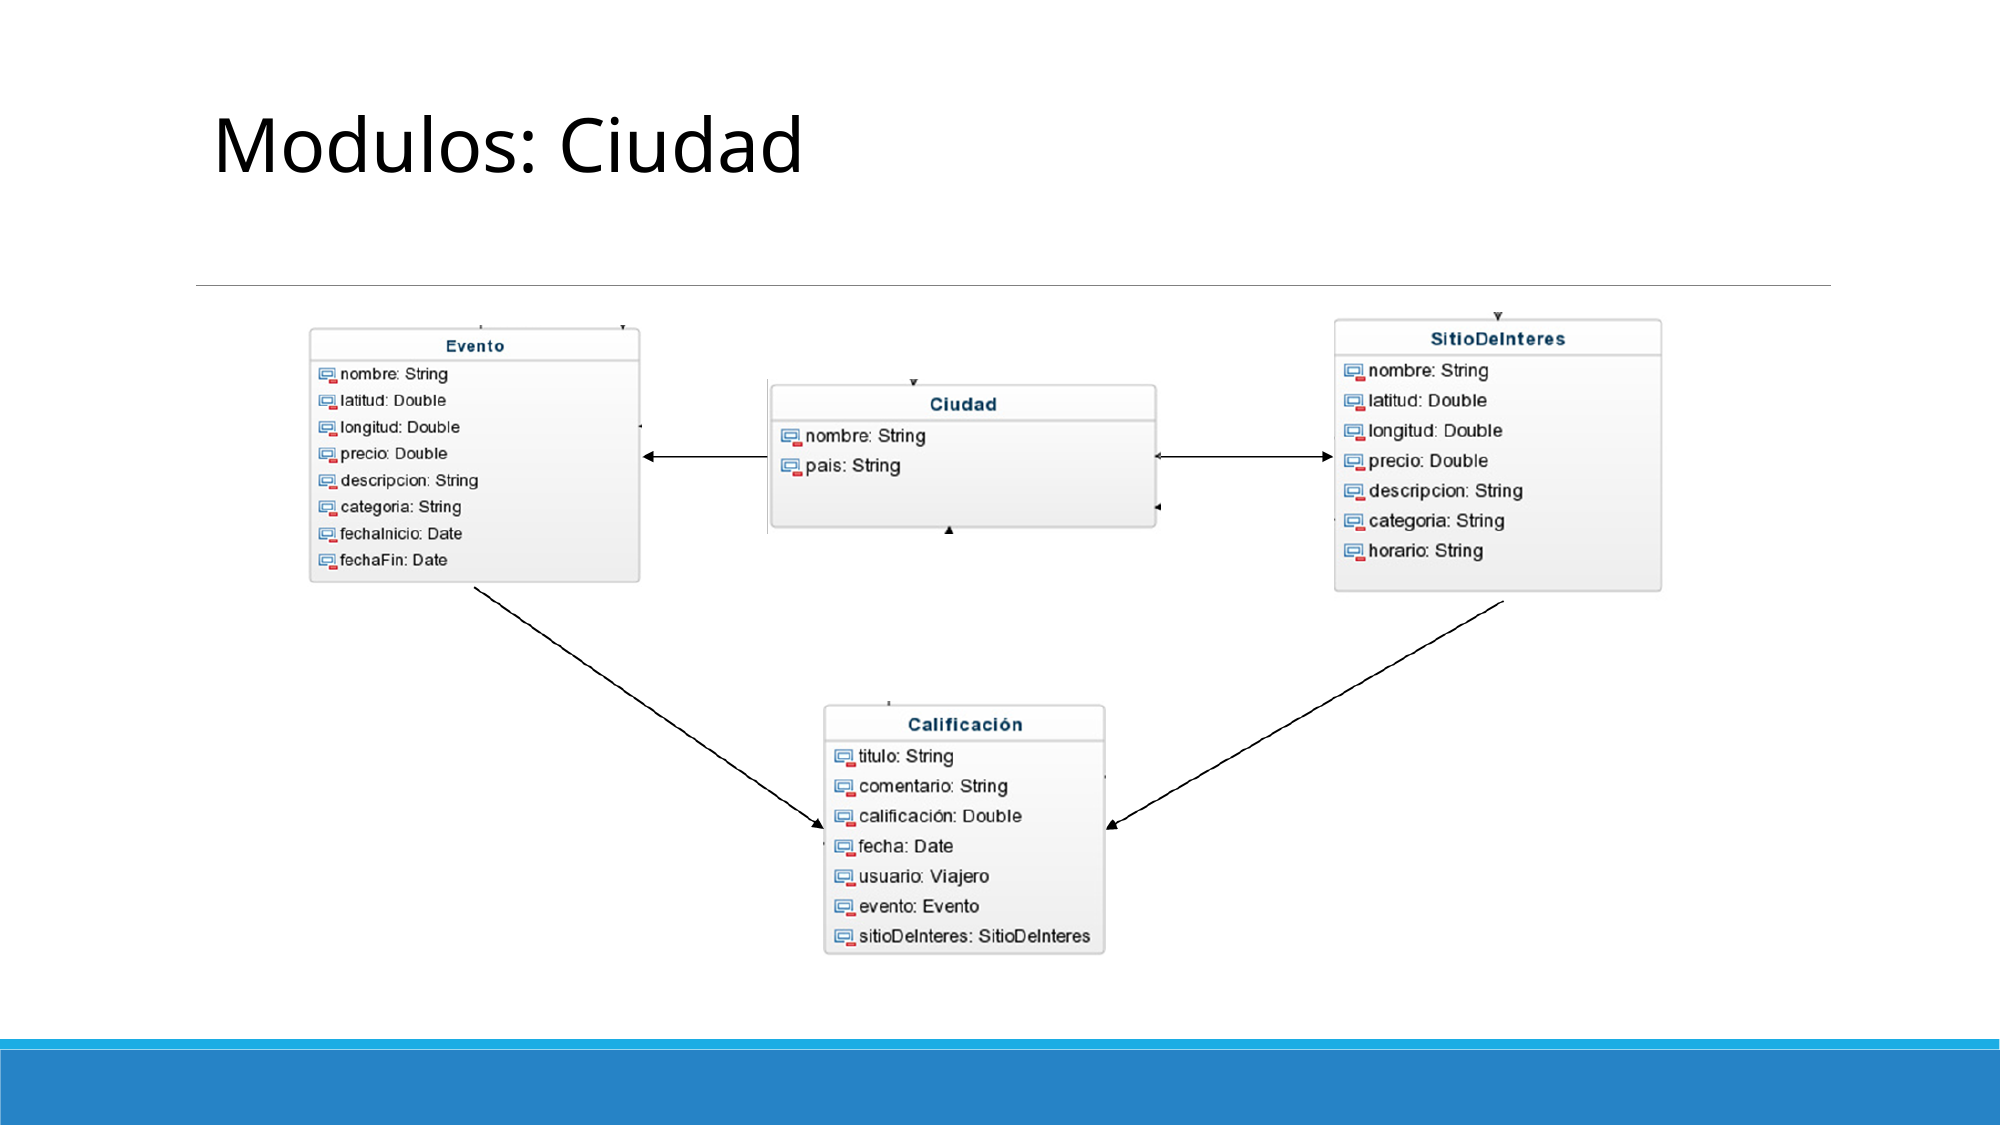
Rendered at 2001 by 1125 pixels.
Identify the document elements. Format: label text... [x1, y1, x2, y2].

text_box Modulos: Ciudad [197, 84, 1608, 207]
picture [304, 312, 1673, 957]
